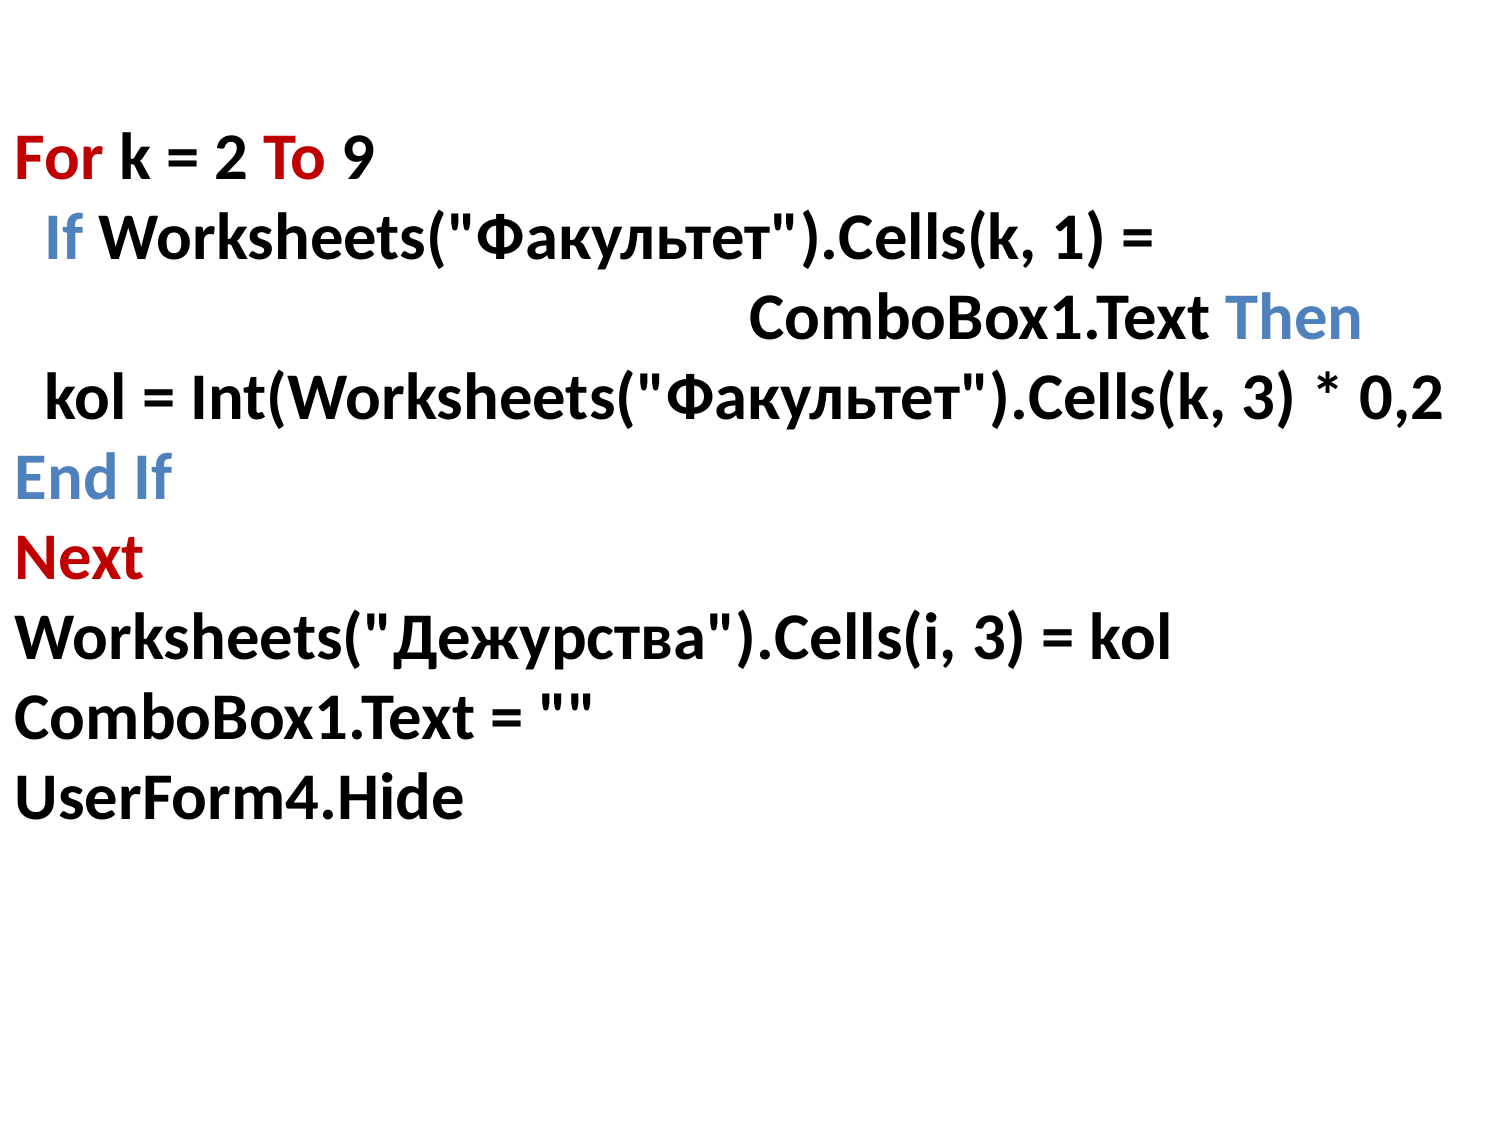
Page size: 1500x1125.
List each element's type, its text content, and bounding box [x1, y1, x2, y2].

text_box For k = 2 To 9 If Worksheets("Факультет").Cells(k, 1) = ComboBox1.Text Then kol = Int(Worksheets("Факультет").Cells(k, 3) * 0,2 End If Next Worksheets("Дежурства").Cells(i, 3) = kol ComboBox1.Text = "" UserForm4.Hide [0, 105, 1500, 840]
